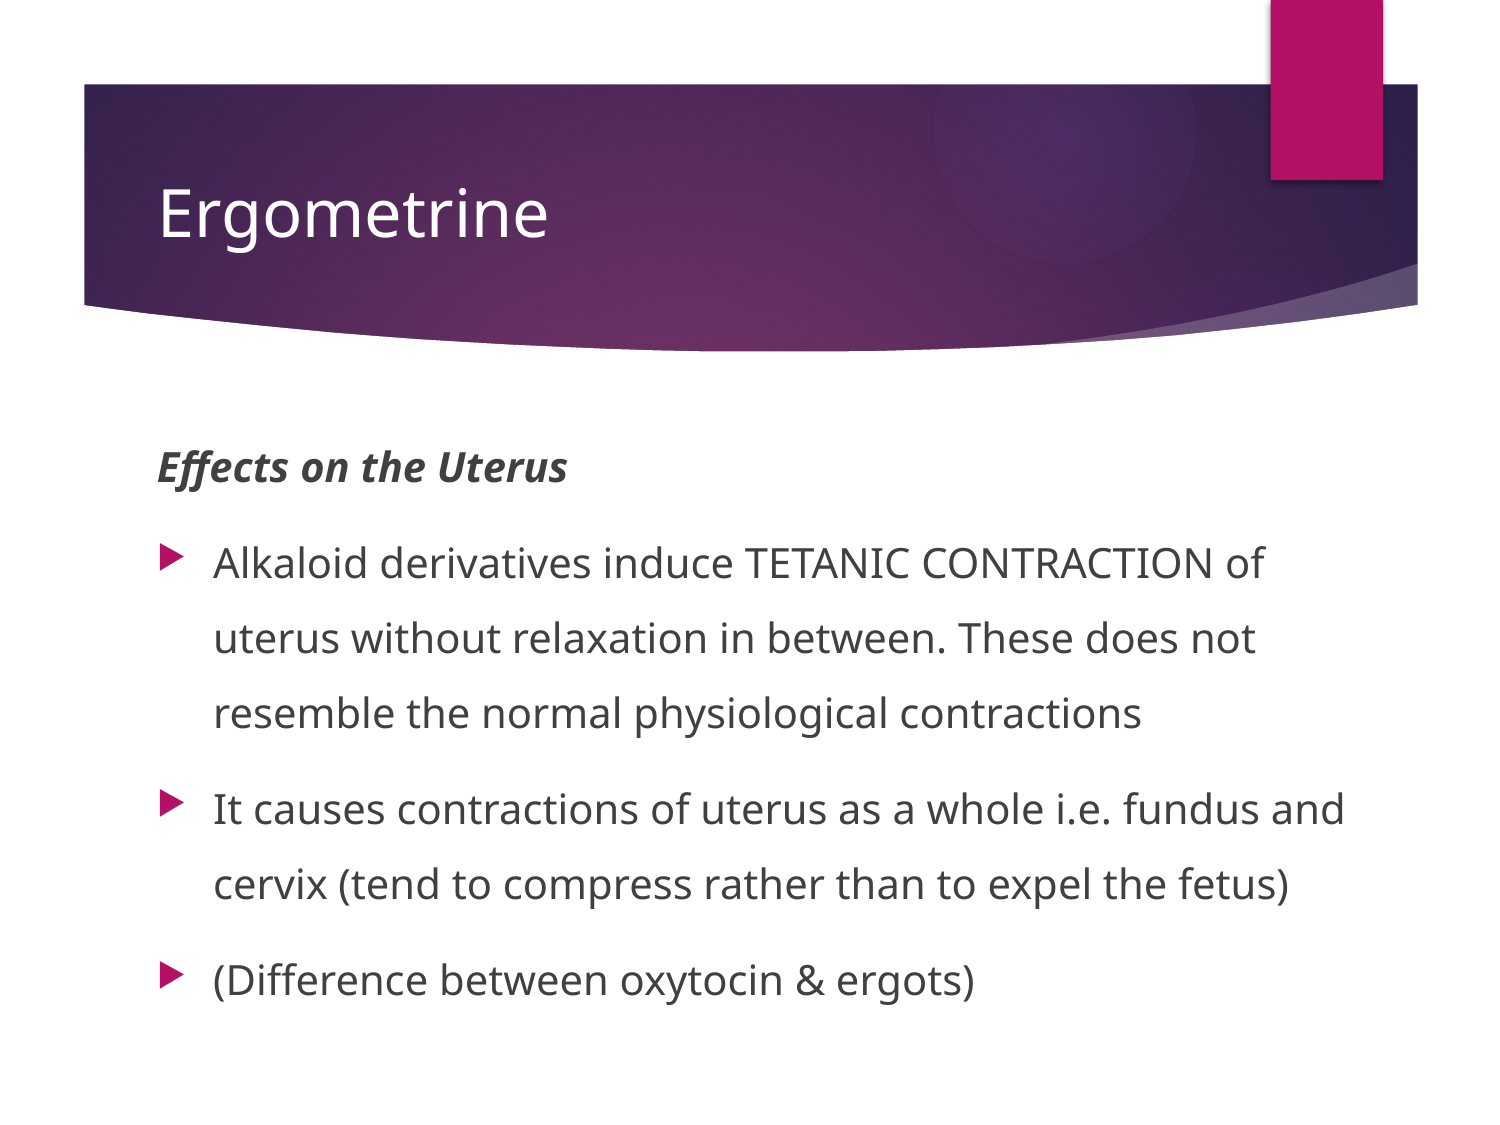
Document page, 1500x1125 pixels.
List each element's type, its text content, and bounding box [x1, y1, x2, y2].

title Ergometrine [142, 152, 1183, 269]
list Effects on the Uterus Alkaloid derivatives induce TETANIC CONTRACTION of uterus without relaxation in between. These does not resemble the normal physiological contractions It causes contractions of uterus as a whole i.e. fundus and cervix (tend to compress rather than to expel the fetus) (Difference between oxytocin & ergots) [141, 408, 1388, 1075]
